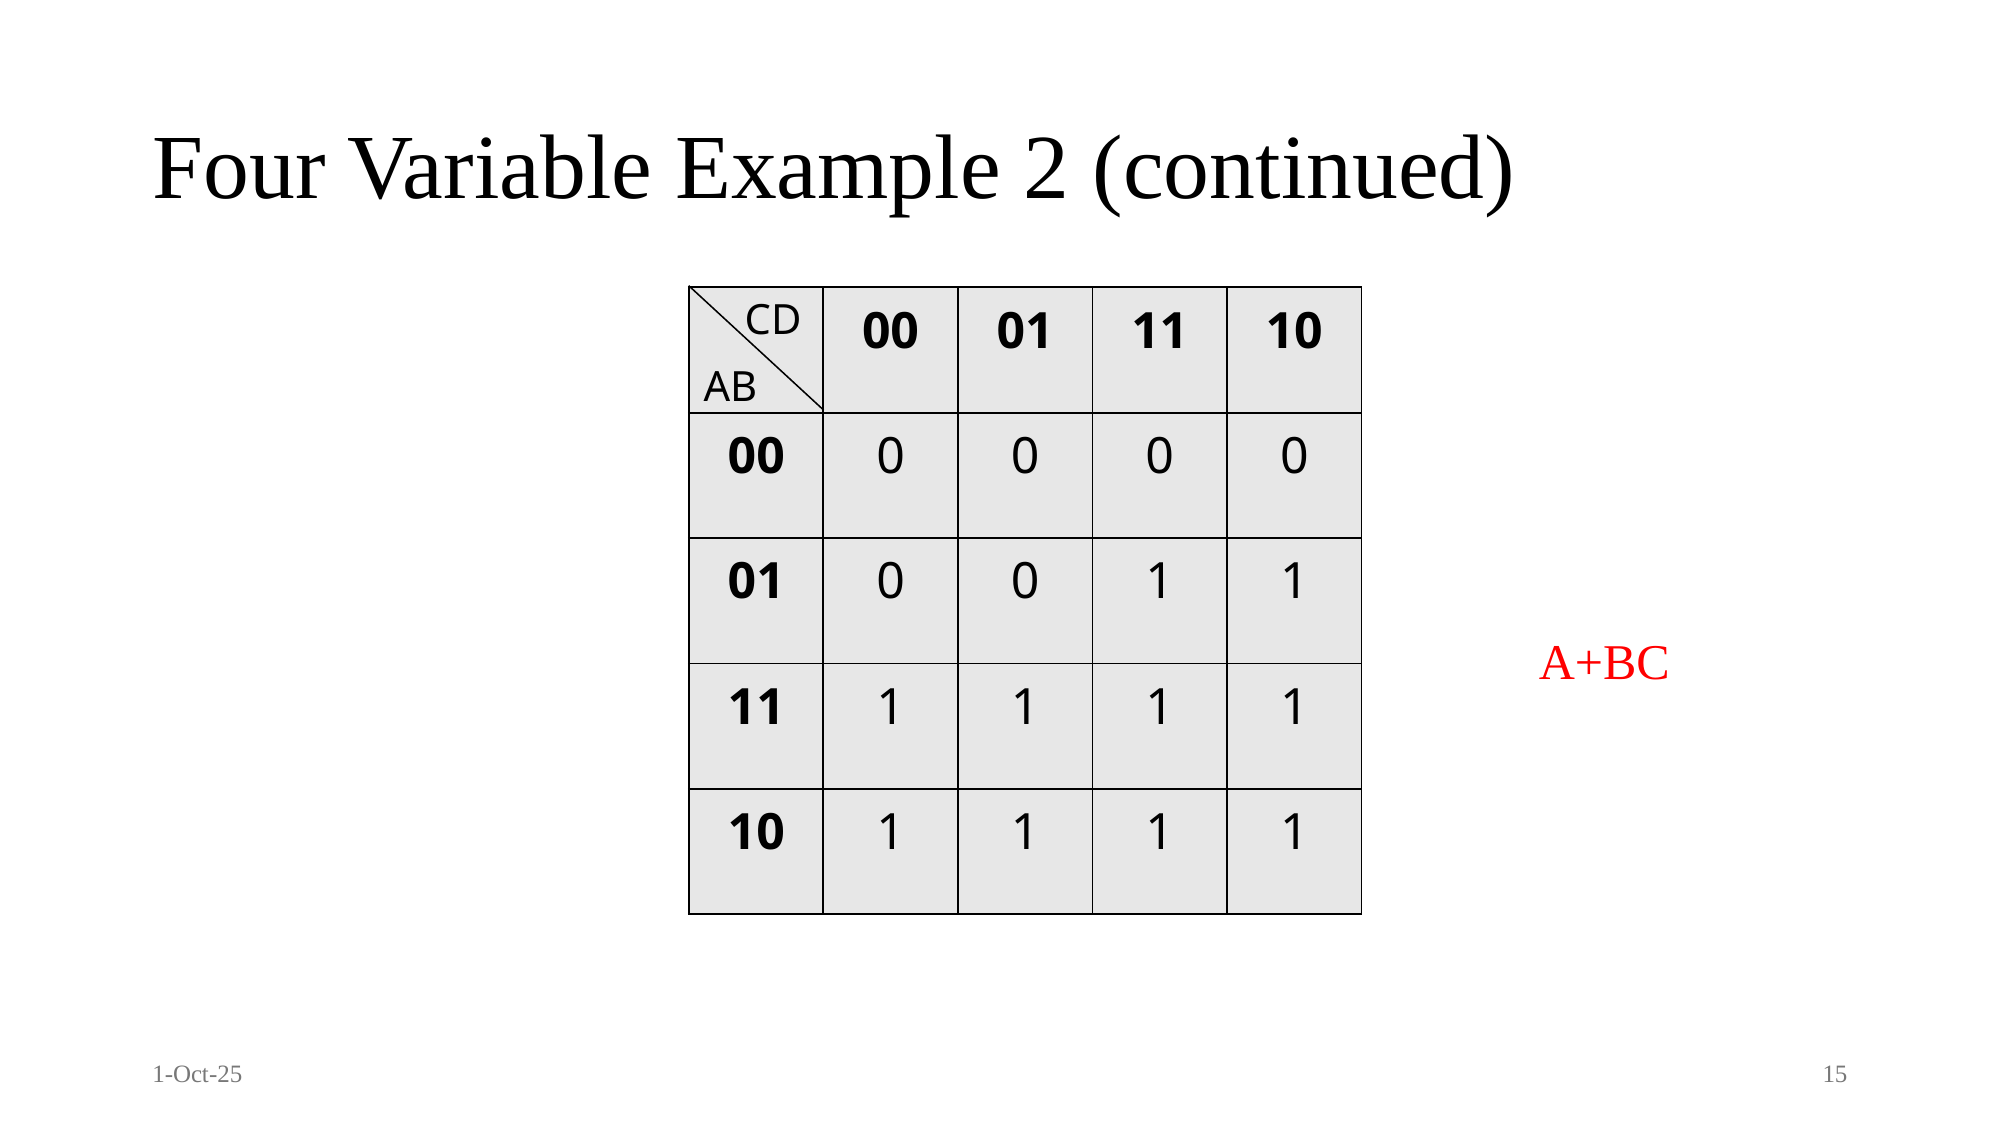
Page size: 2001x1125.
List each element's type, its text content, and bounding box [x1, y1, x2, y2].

table_cell 1 [824, 790, 957, 913]
table_cell 0 [1228, 414, 1361, 537]
table_cell 00 [690, 418, 822, 537]
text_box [688, 285, 825, 411]
table_header 00 [824, 288, 957, 412]
table_cell 1 [1228, 790, 1361, 913]
table_cell 1 [1093, 539, 1226, 663]
table_cell 1 [824, 664, 957, 788]
table_cell 1 [1228, 539, 1361, 663]
table_cell 11 [690, 664, 822, 788]
table_cell 0 [959, 414, 1092, 537]
slide_number 1-Oct-25 [137, 1042, 588, 1103]
table_cell 1 [1228, 664, 1361, 788]
table_cell 01 [690, 539, 822, 663]
table_header 01 [959, 288, 1092, 412]
table_cell 0 [1093, 414, 1226, 537]
text_box CD [825, 285, 893, 351]
slide_number 15 [1412, 1042, 1863, 1103]
table_header 11 [1093, 288, 1226, 412]
table_cell 1 [959, 664, 1092, 788]
text_box A+BC [1524, 622, 2000, 697]
table_cell 0 [959, 539, 1092, 663]
text_box AB [688, 411, 824, 418]
table_cell 1 [1093, 790, 1226, 913]
title Four Variable Example 2 (continued) [137, 59, 1863, 278]
table_cell 0 [824, 414, 957, 537]
table_header 10 [1228, 288, 1361, 412]
table_cell 1 [959, 790, 1092, 913]
table_cell 10 [690, 790, 822, 913]
table_cell 1 [1093, 664, 1226, 788]
table_cell 0 [824, 539, 957, 663]
